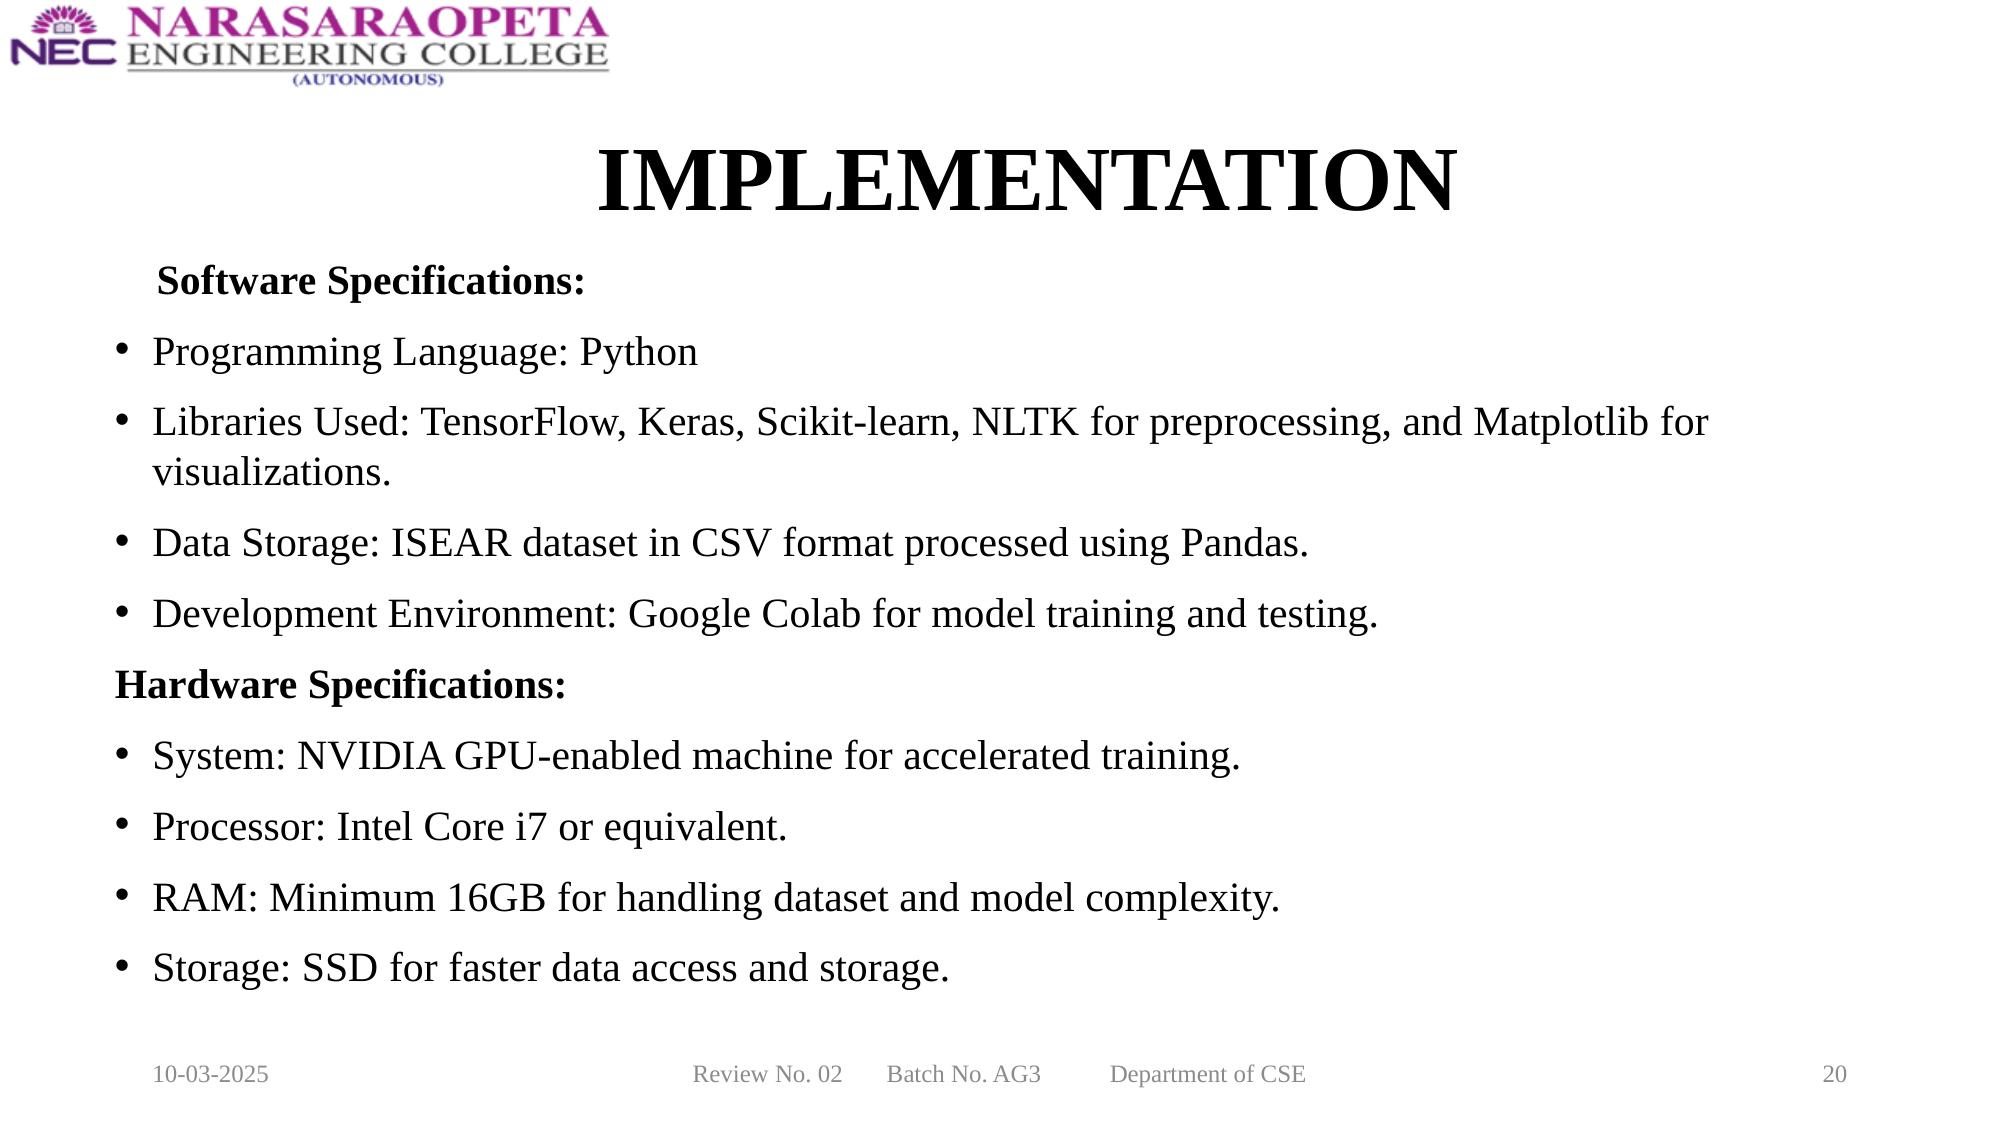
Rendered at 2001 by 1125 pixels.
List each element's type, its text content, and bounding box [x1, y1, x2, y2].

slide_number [137, 1042, 588, 1103]
picture [0, 0, 1280, 719]
slide_number 20 [1412, 1042, 1863, 1103]
list Software Specifications: Programming Language: Python Libraries Used: TensorFlow, Keras, Scikit-learn, NLTK for preprocessing, and Matplotlib for visualizations. Data Storage: ISEAR dataset in CSV format processed using Pandas. Development Environment: Google Colab for model training and testing. Hardware Specifications: System: NVIDIA GPU-enabled machine for accelerated training. Processor: Intel Core i7 or equivalent. RAM: Minimum 16GB for handling dataset and model complexity. Storage: SSD for faster data access and storage. [99, 244, 1957, 1009]
title IMPLEMENTATION [193, 88, 1863, 244]
footer Review No. 02 Batch No. AG3 Department of CSE [662, 1042, 1338, 1103]
